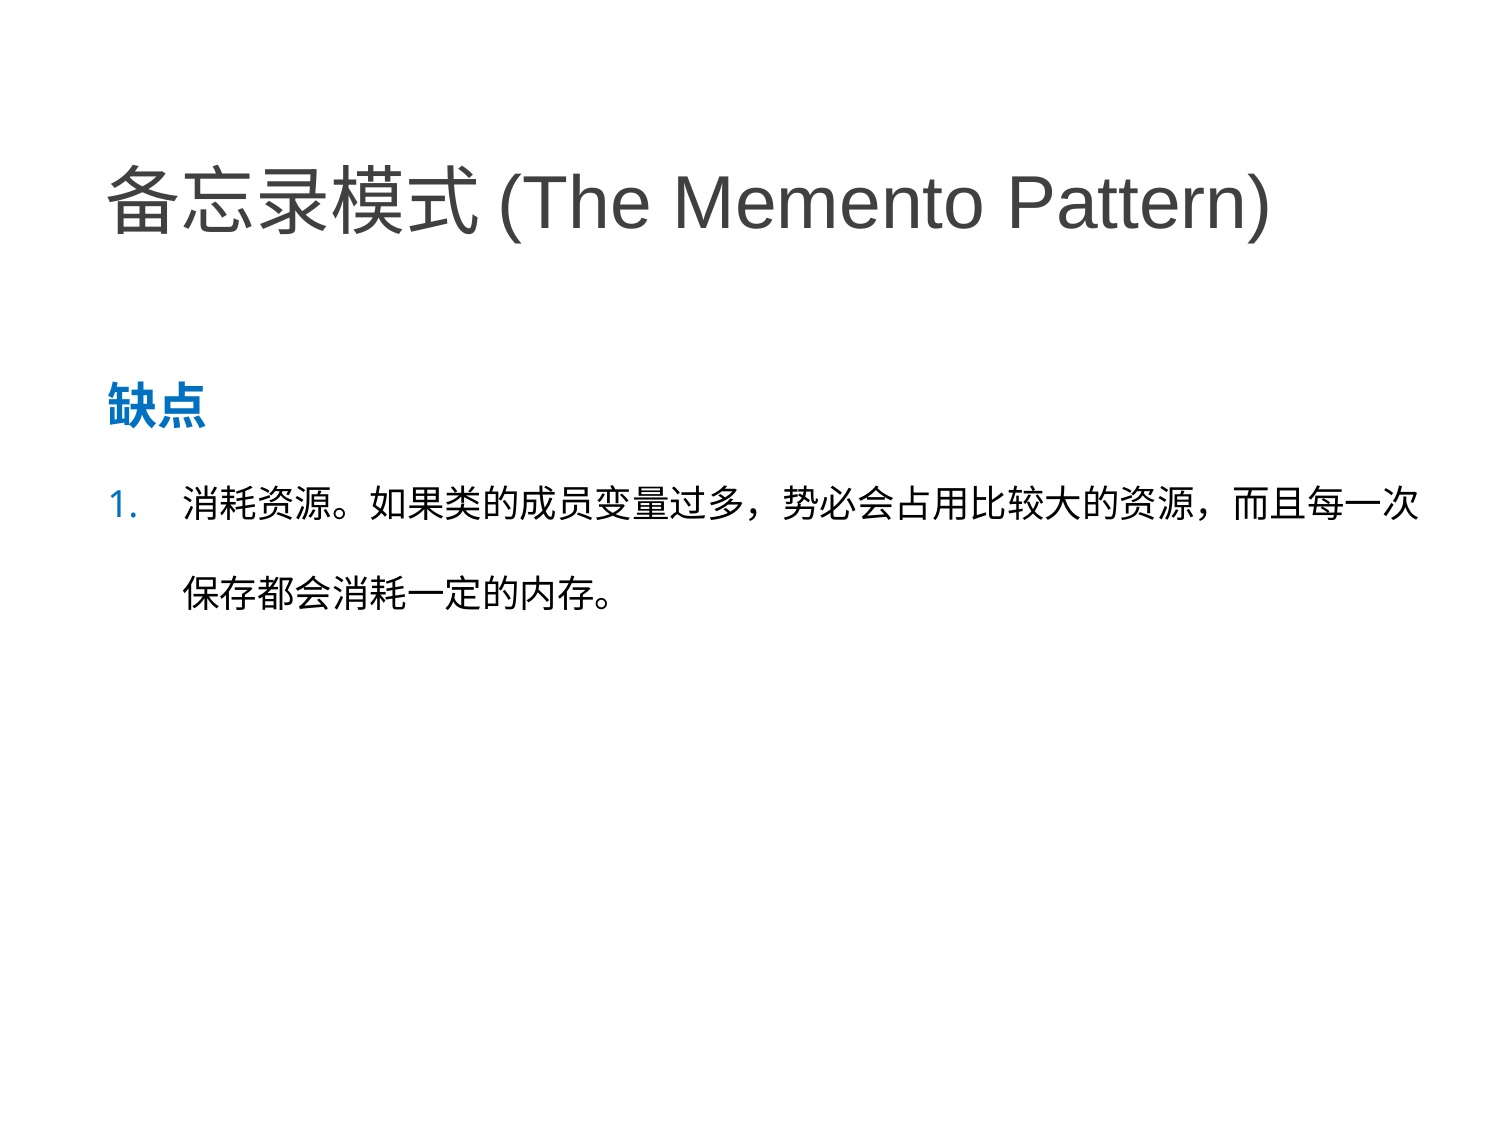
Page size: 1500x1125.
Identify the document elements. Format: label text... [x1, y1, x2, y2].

text_box 备忘录模式(The Memento Pattern) [93, 108, 1388, 272]
text_box 缺点 消耗资源。如果类的成员变量过多，势必会占用比较大的资源，而且每一次保存都会消耗一定的内存。 [92, 337, 1461, 623]
